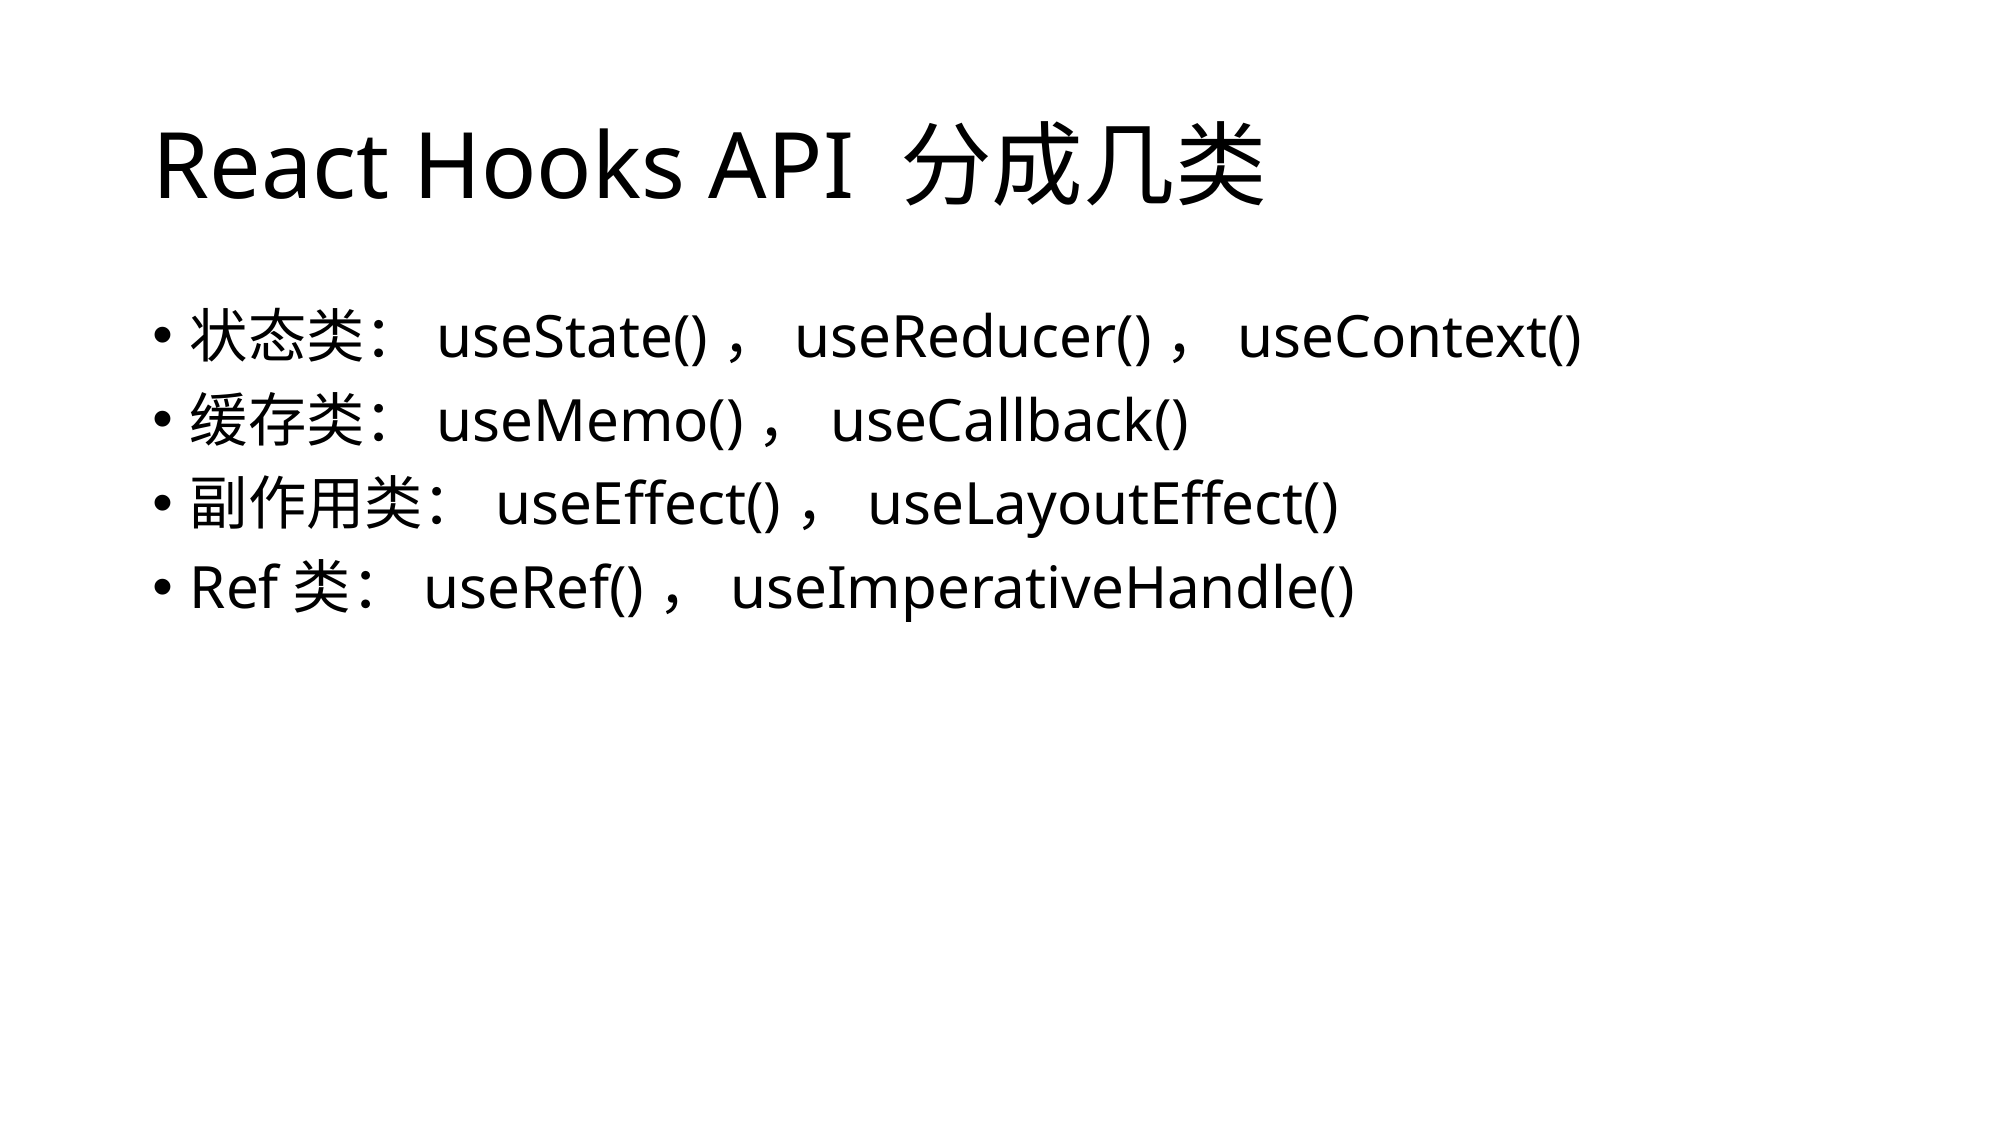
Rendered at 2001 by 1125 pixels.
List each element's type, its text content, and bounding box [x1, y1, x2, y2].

list 状态类：useState()，useReducer()，useContext() 缓存类：useMemo()，useCallback() 副作用类：useEffect()，useLayoutEffect() Ref类：useRef()，useImperativeHandle() [137, 299, 1863, 1014]
title React Hooks API 分成几类 [137, 59, 1863, 278]
